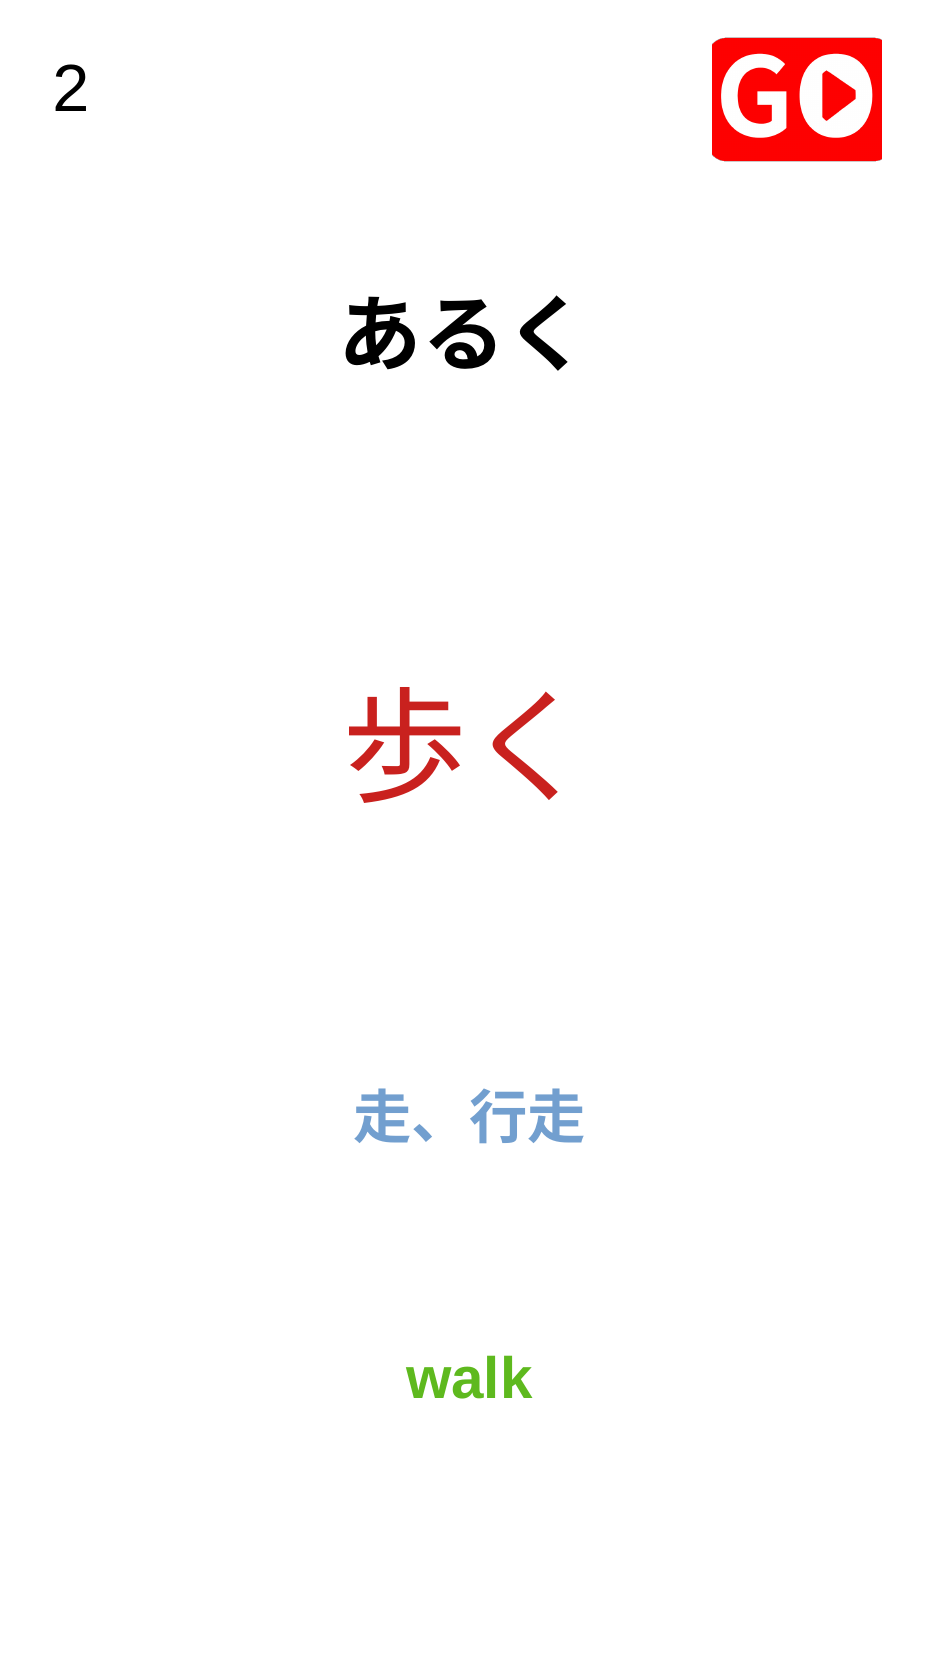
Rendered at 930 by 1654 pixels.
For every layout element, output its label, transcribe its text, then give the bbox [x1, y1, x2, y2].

picture [712, 37, 882, 162]
text_box walk [39, 1301, 900, 1450]
text_box 2 [37, 37, 710, 132]
text_box 走、行走 [39, 1041, 900, 1189]
text_box 歩く [37, 668, 898, 816]
text_box あるく [33, 257, 894, 405]
